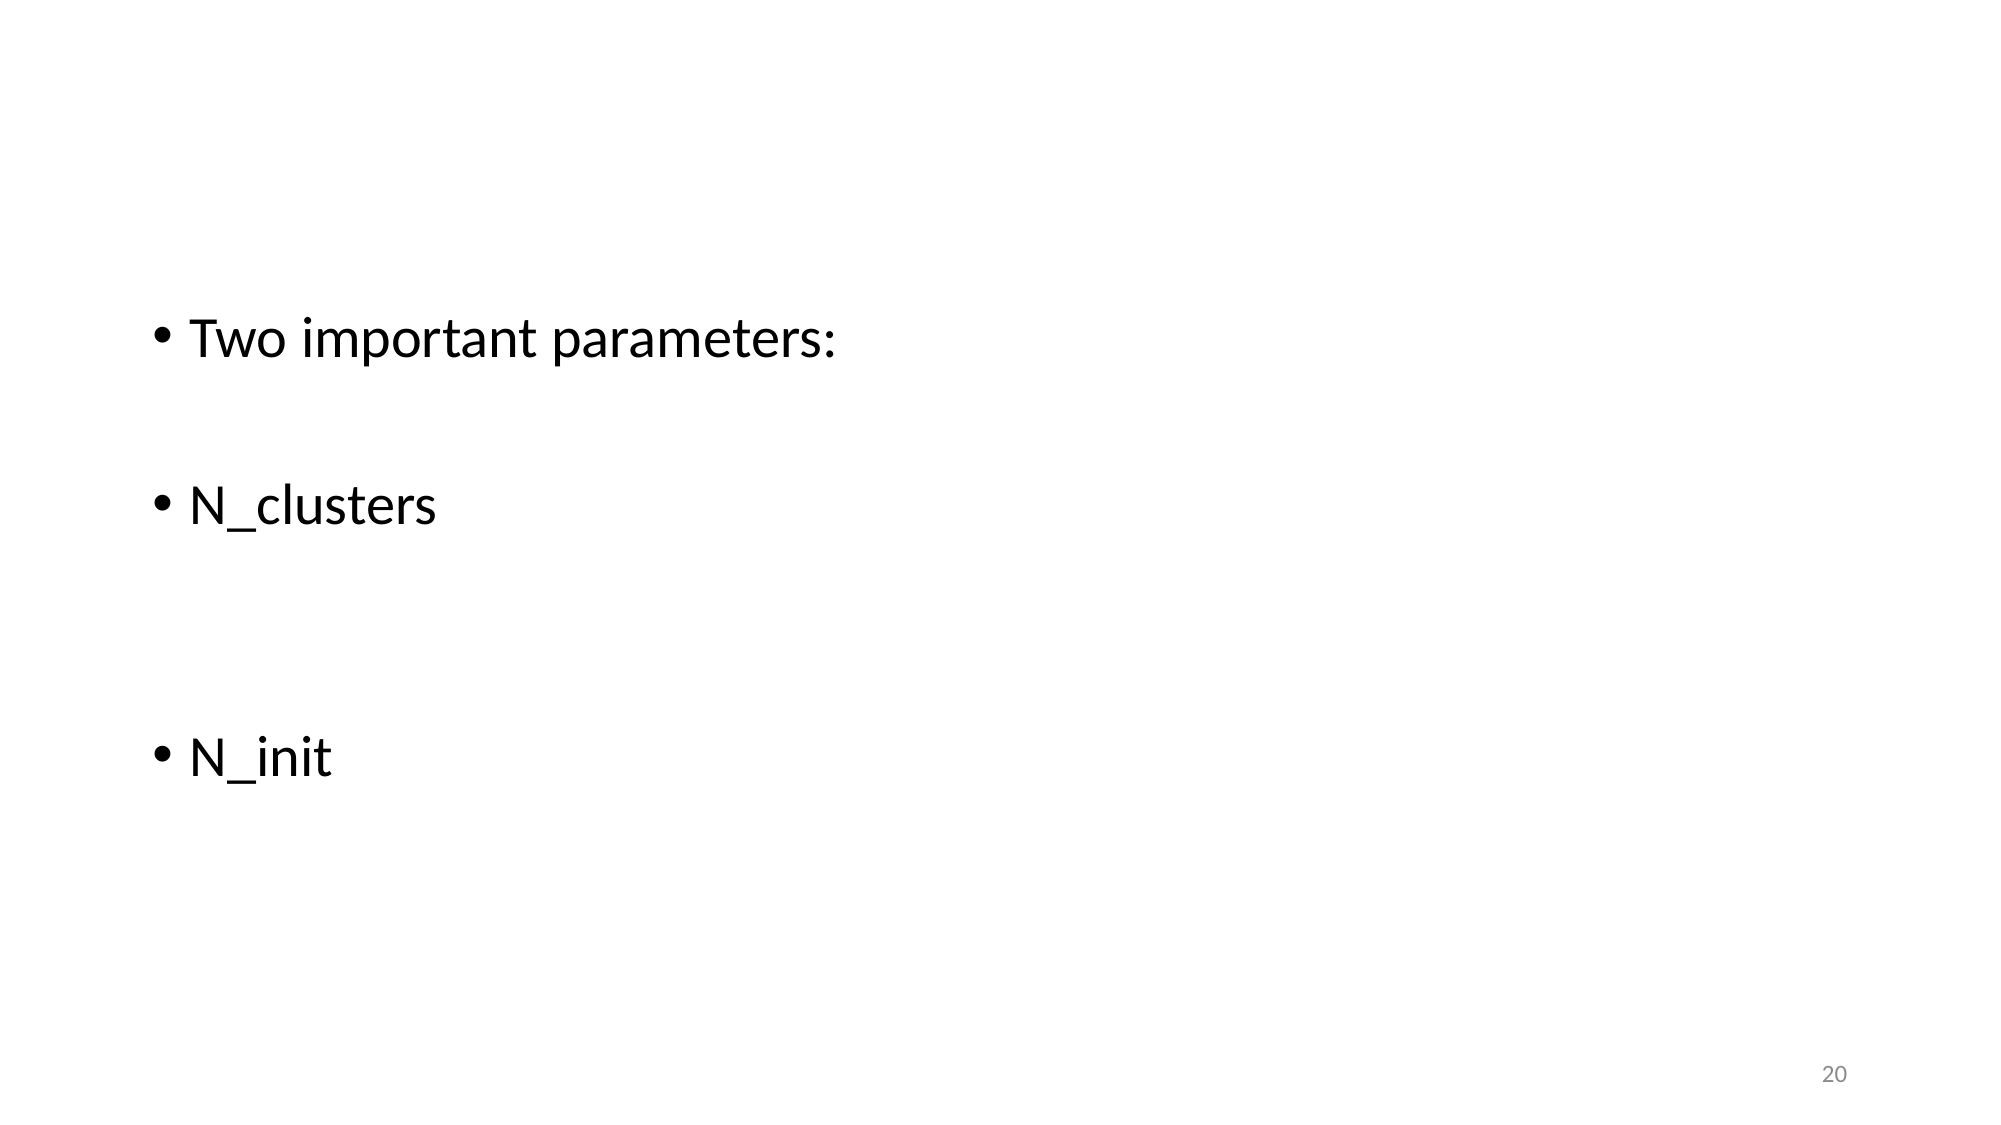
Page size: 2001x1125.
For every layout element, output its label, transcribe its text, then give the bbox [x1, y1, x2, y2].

slide_number 20 [1412, 1042, 1863, 1103]
list Two important parameters: N_clusters N_init [137, 299, 1863, 1014]
